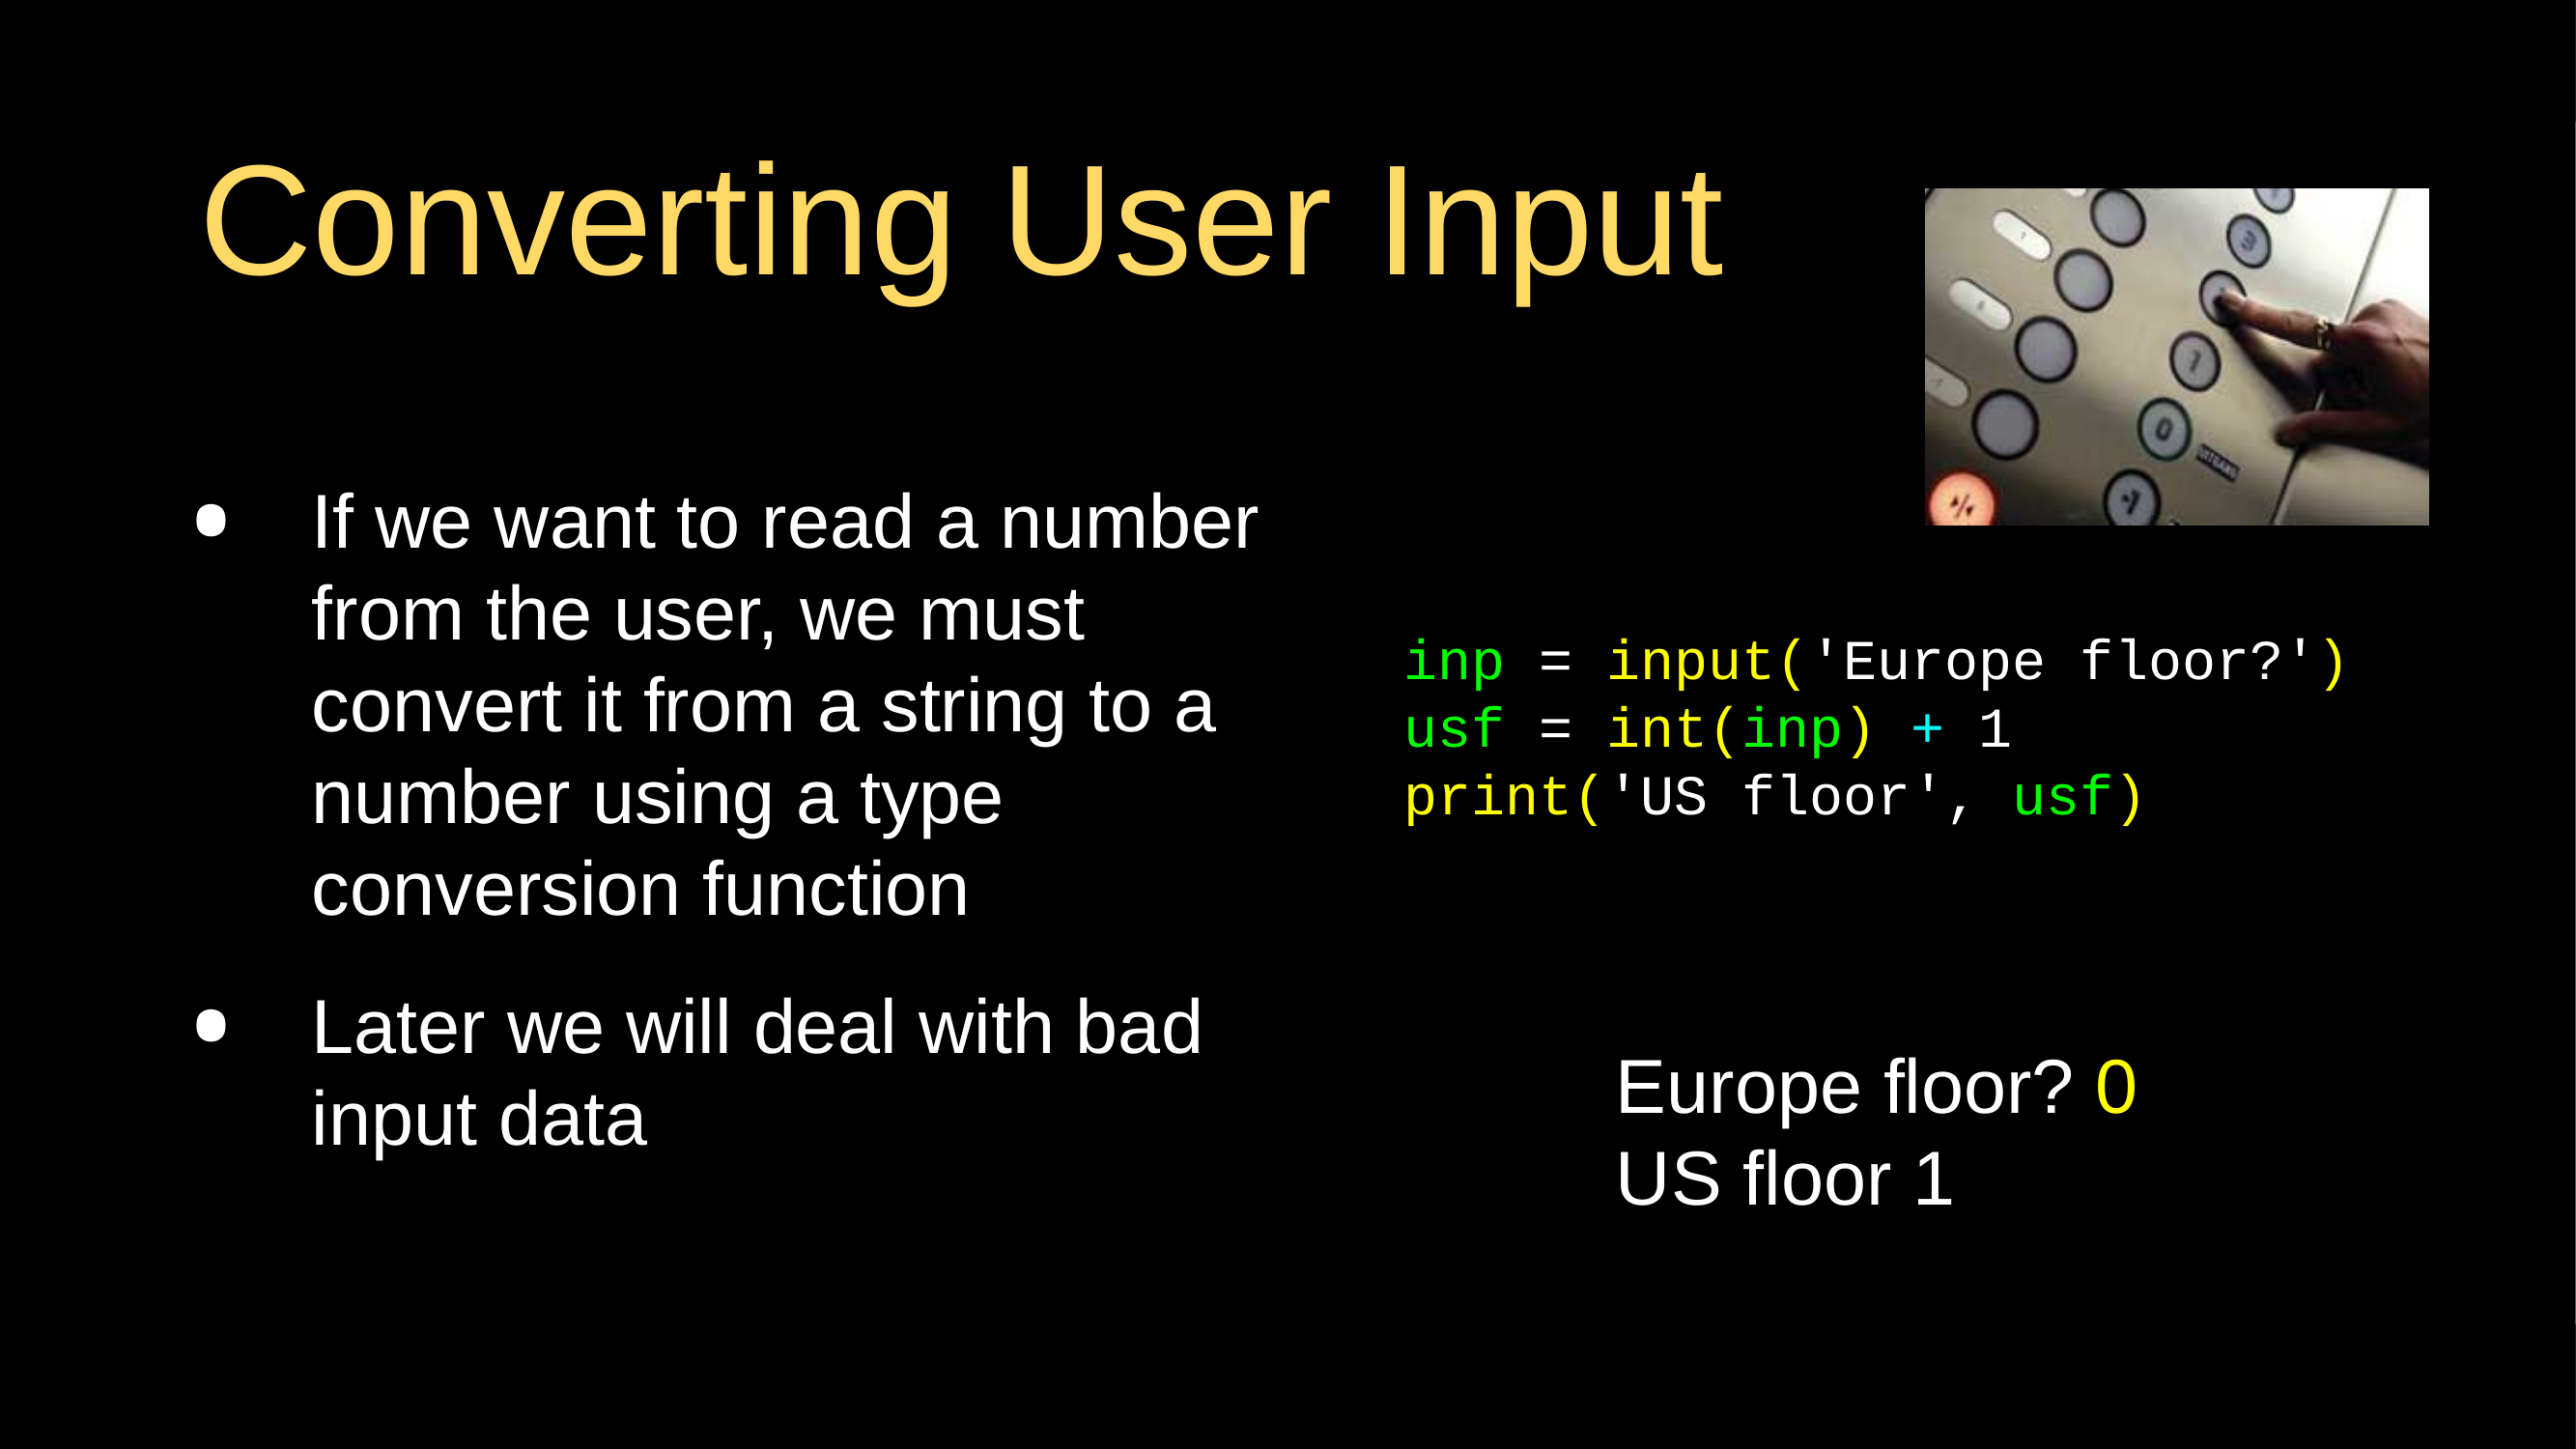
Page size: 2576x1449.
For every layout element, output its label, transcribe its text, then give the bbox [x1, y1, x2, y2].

picture [1925, 188, 2429, 526]
list If we want to read a number from the user, we must convert it from a string to a number using a type conversion function Later we will deal with bad input data [128, 338, 1277, 1294]
title Converting User Input [128, 124, 1797, 300]
text_box Europe floor? 0 US floor 1 [1615, 1032, 2340, 1226]
text_box inp = input('Europe floor?') usf = int(inp) + 1 print('US floor', usf) [1403, 583, 2487, 866]
